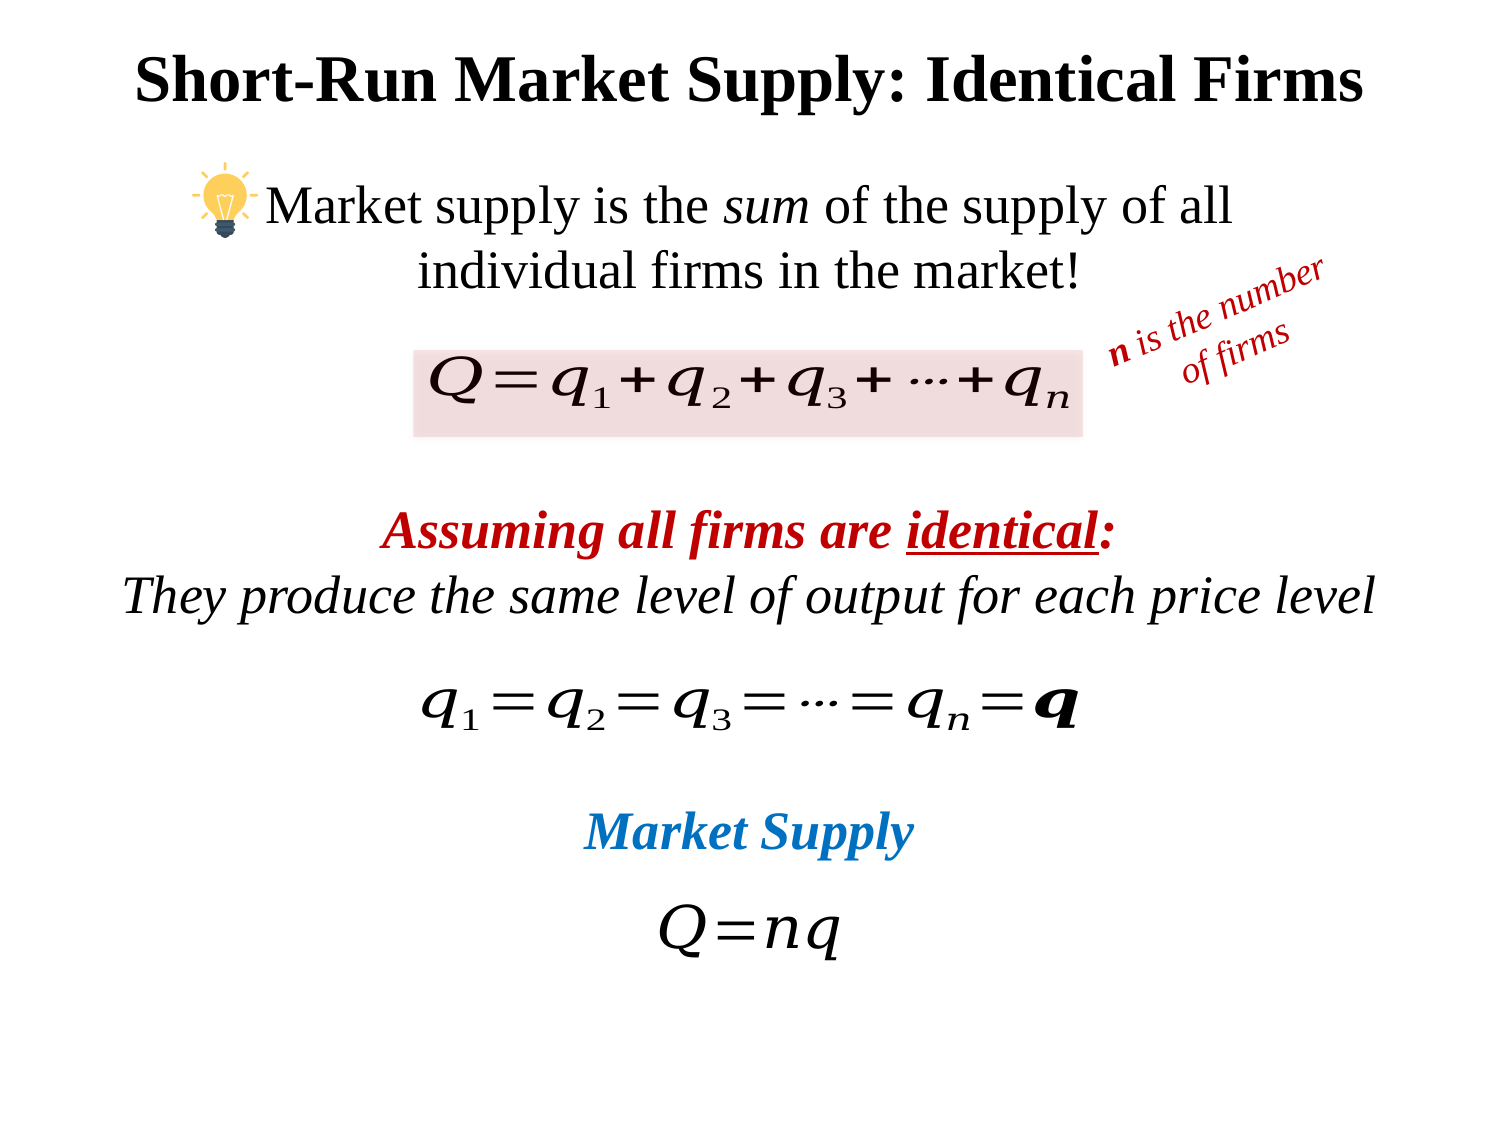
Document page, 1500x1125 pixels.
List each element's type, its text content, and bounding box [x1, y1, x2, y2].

picture [187, 162, 263, 238]
text_box Assuming all firms are identical: They produce the same level of output for each price level [106, 487, 1394, 633]
text_box Market Supply [256, 787, 1244, 868]
text_box Market supply is the sum of the supply of all individual firms in the market! [246, 162, 1254, 308]
text_box [413, 349, 1084, 438]
title Short-Run Market Supply: Identical Firms [49, 0, 1451, 151]
text_box n is the number of firms [1075, 224, 1373, 432]
